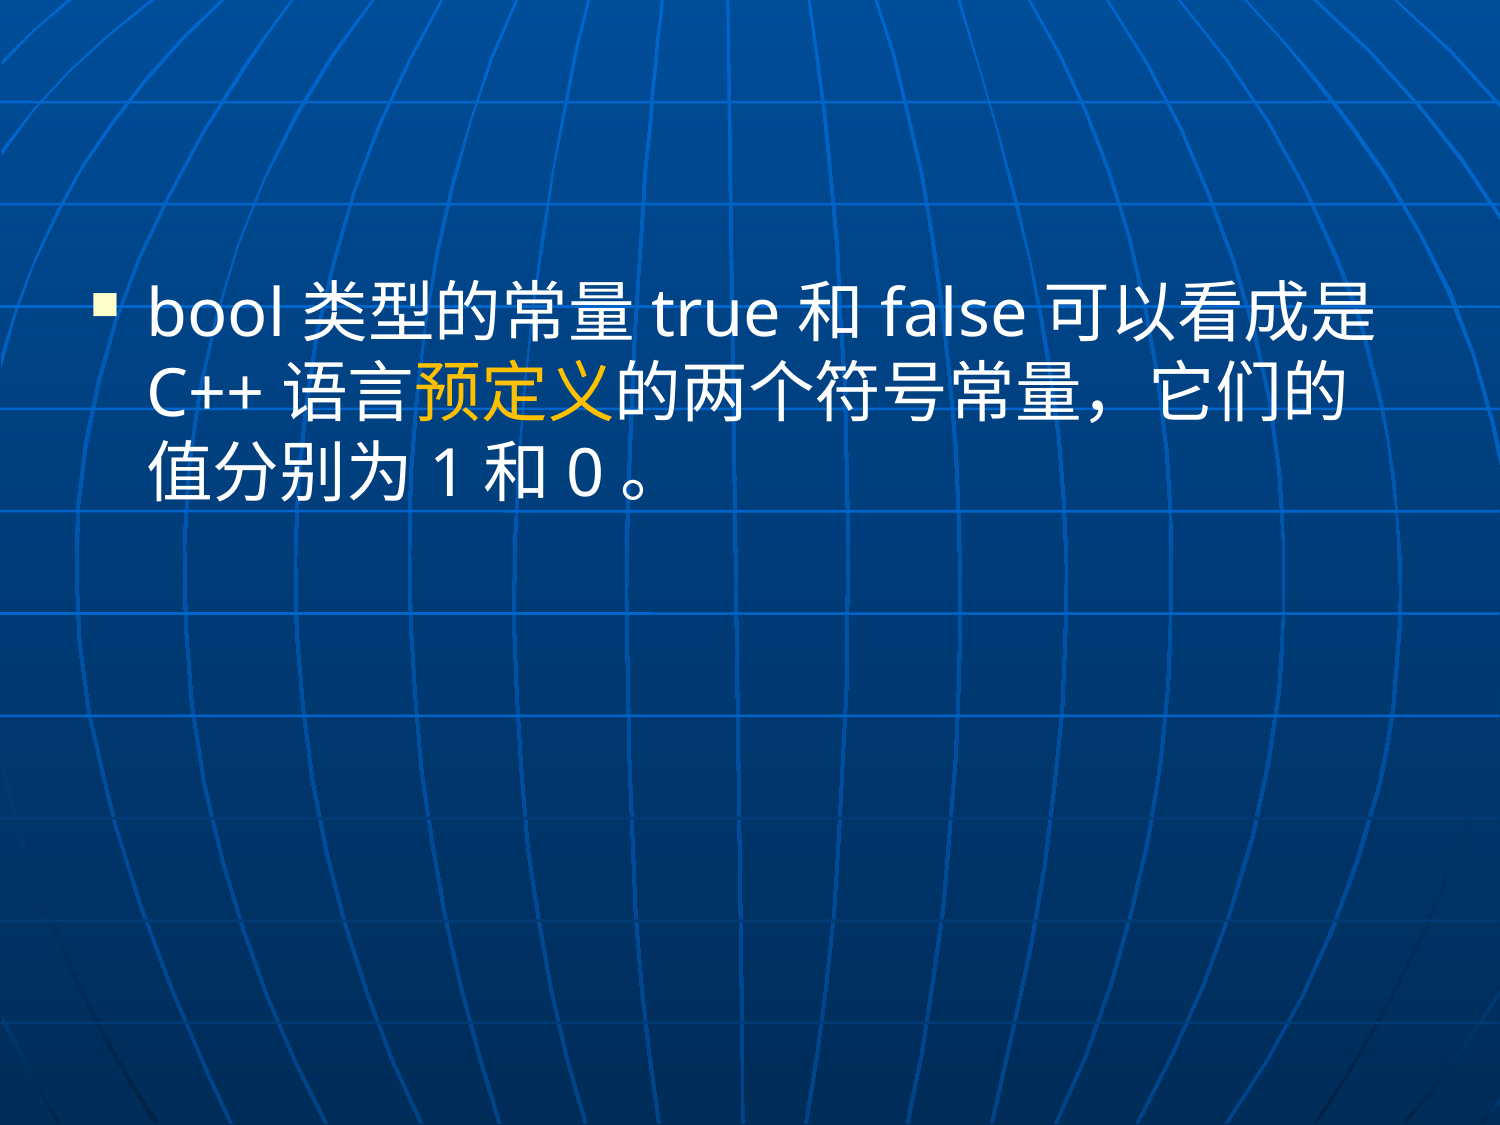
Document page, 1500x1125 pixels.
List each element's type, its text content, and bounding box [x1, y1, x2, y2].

list bool类型的常量true和false可以看成是C++语言预定义的两个符号常量，它们的值分别为1和0。 [75, 262, 1425, 1006]
